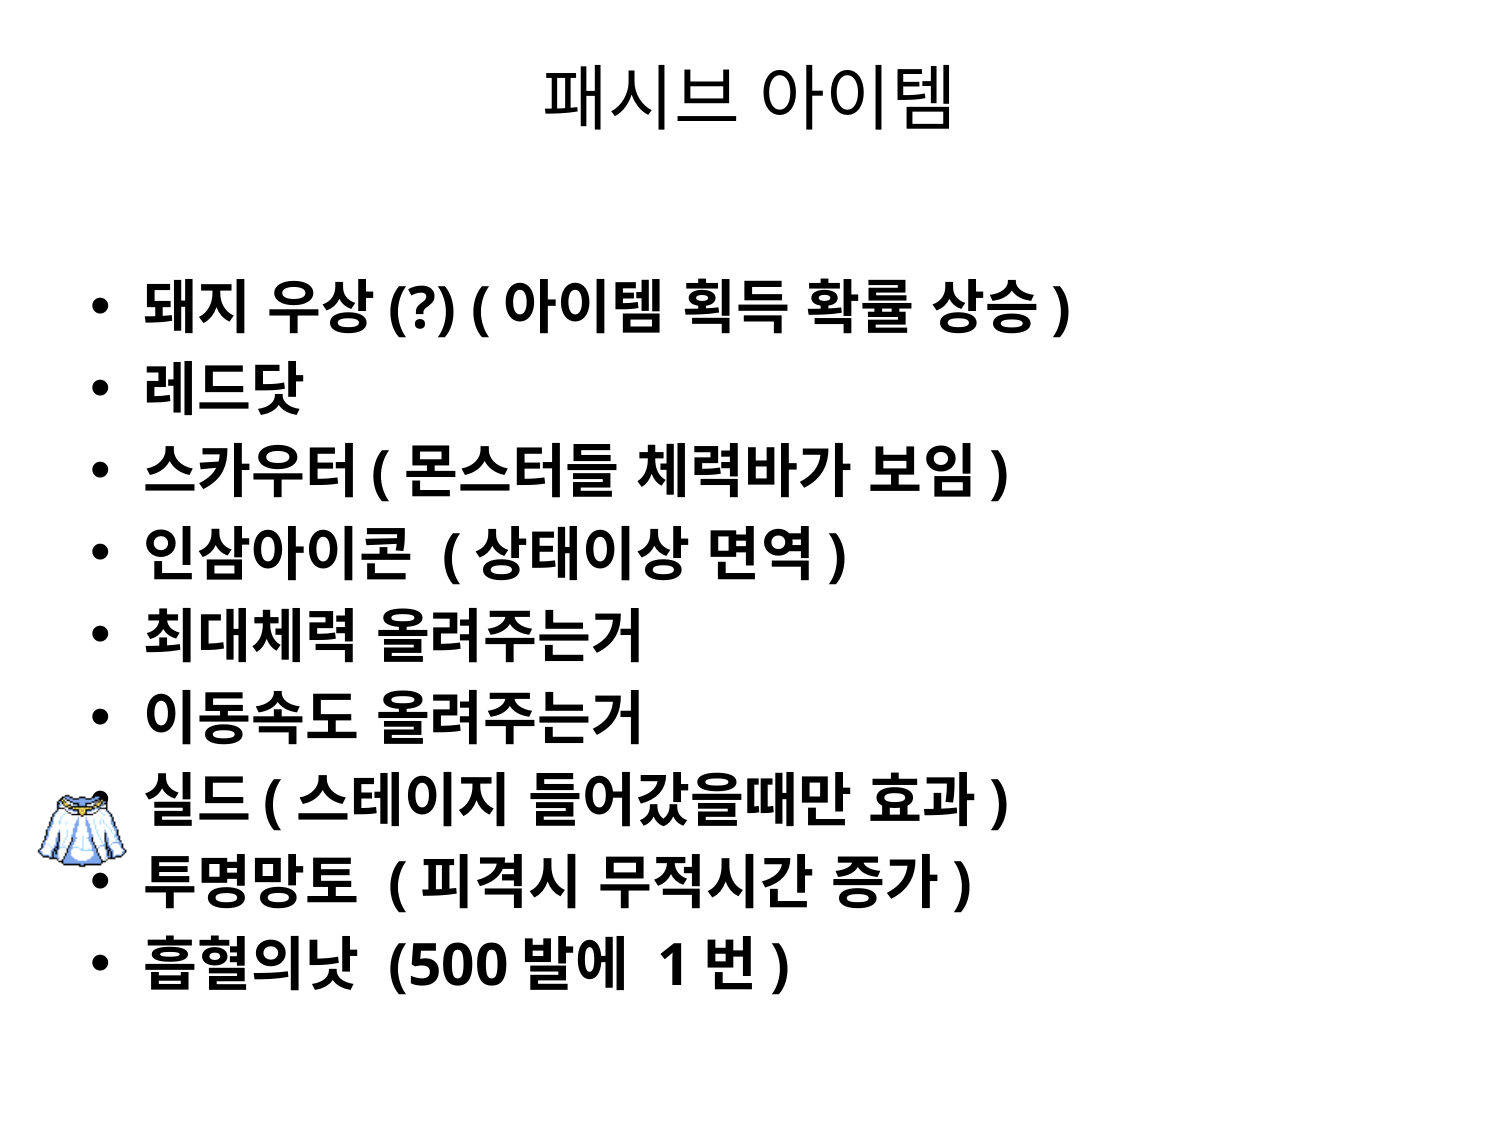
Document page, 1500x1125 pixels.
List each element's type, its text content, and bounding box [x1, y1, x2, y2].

picture [32, 774, 134, 876]
list 돼지 우상(?) (아이템 획득 확률 상승) 레드닷 스카우터(몬스터들 체력바가 보임) 인삼아이콘 (상태이상 면역) 최대체력 올려주는거 이동속도 올려주는거 실드(스테이지 들어갔을때만 효과) 투명망토 (피격시 무적시간 증가) 흡혈의낫 (500발에 1번) [75, 262, 1425, 1005]
title 패시브 아이템 [75, 45, 1425, 233]
